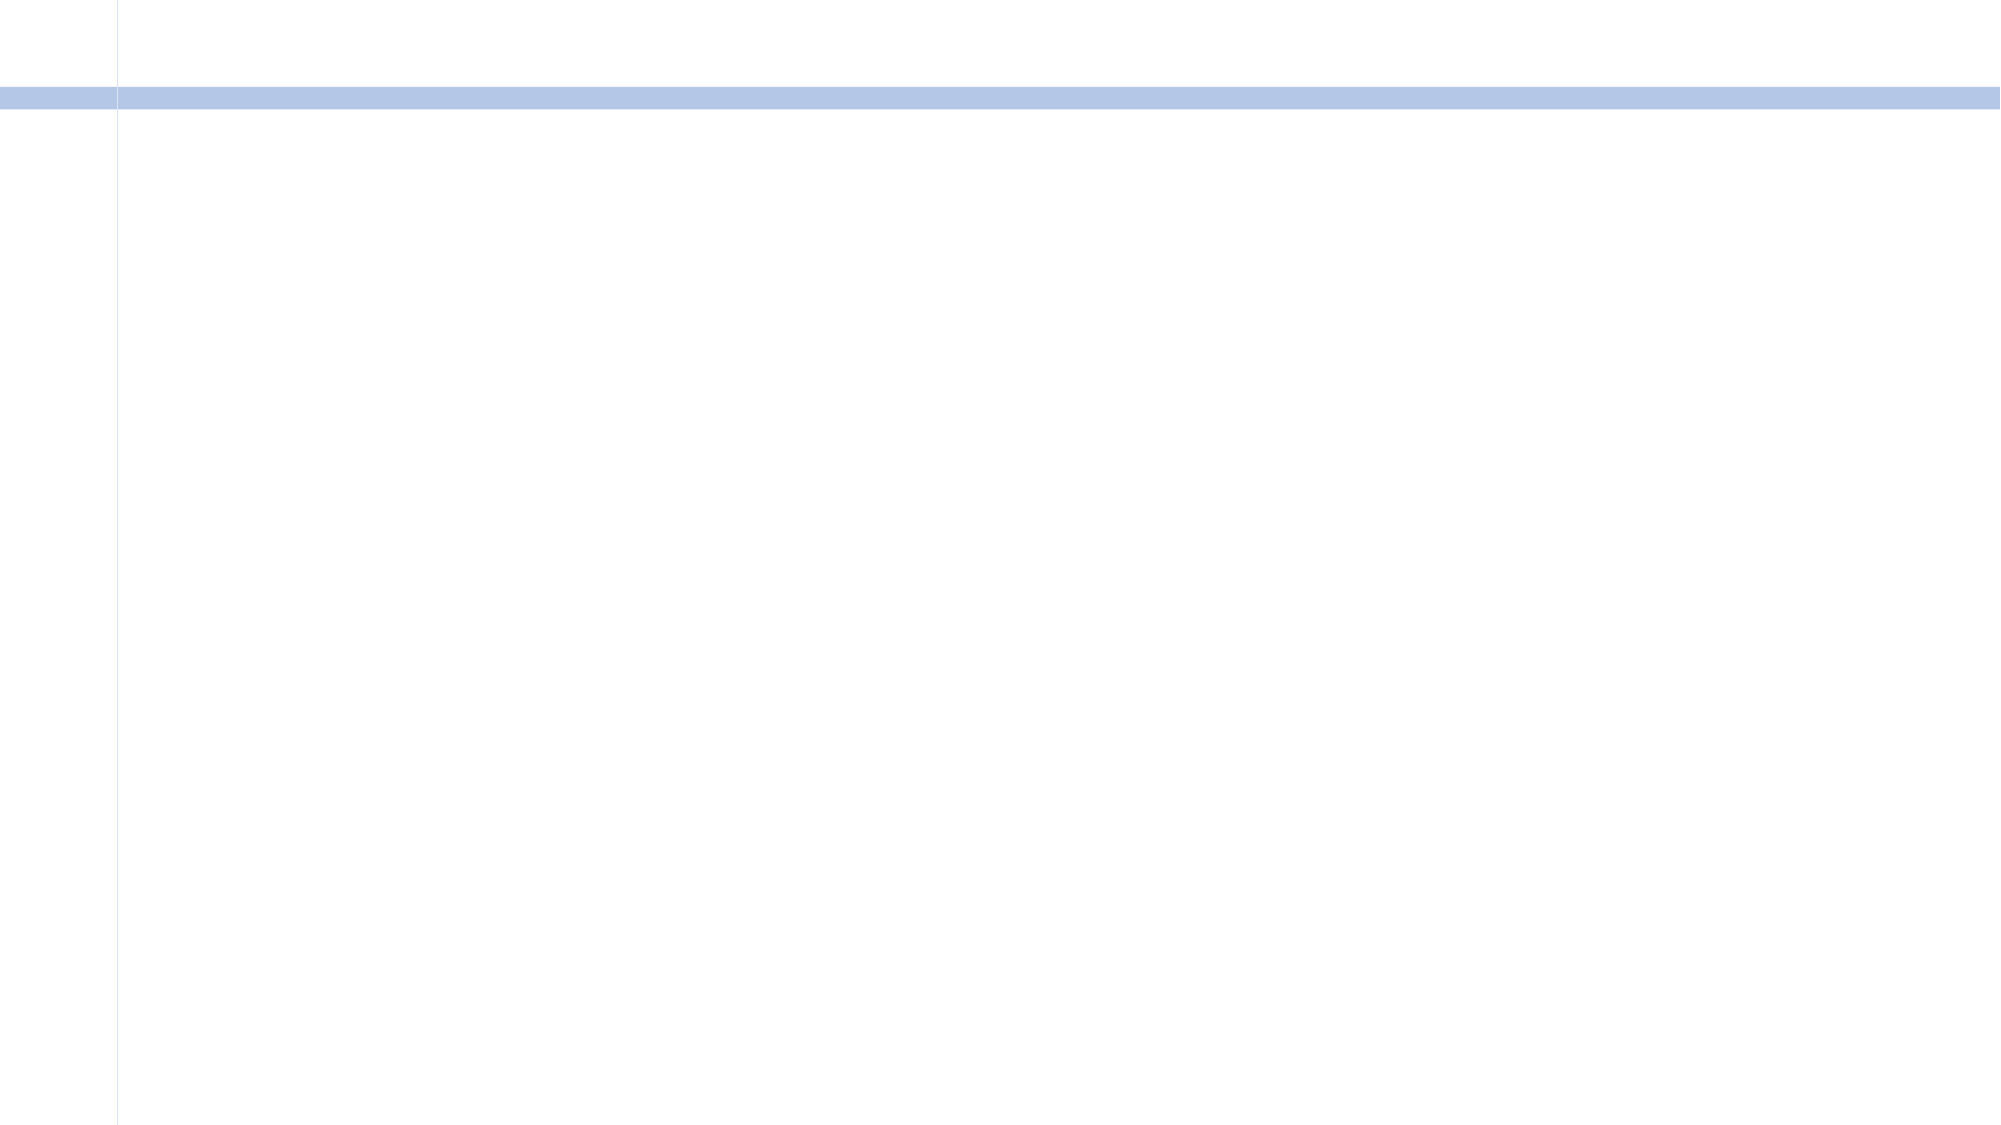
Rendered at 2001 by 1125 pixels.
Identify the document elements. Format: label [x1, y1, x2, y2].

text_box [118, 86, 2000, 110]
text_box [0, 86, 117, 110]
